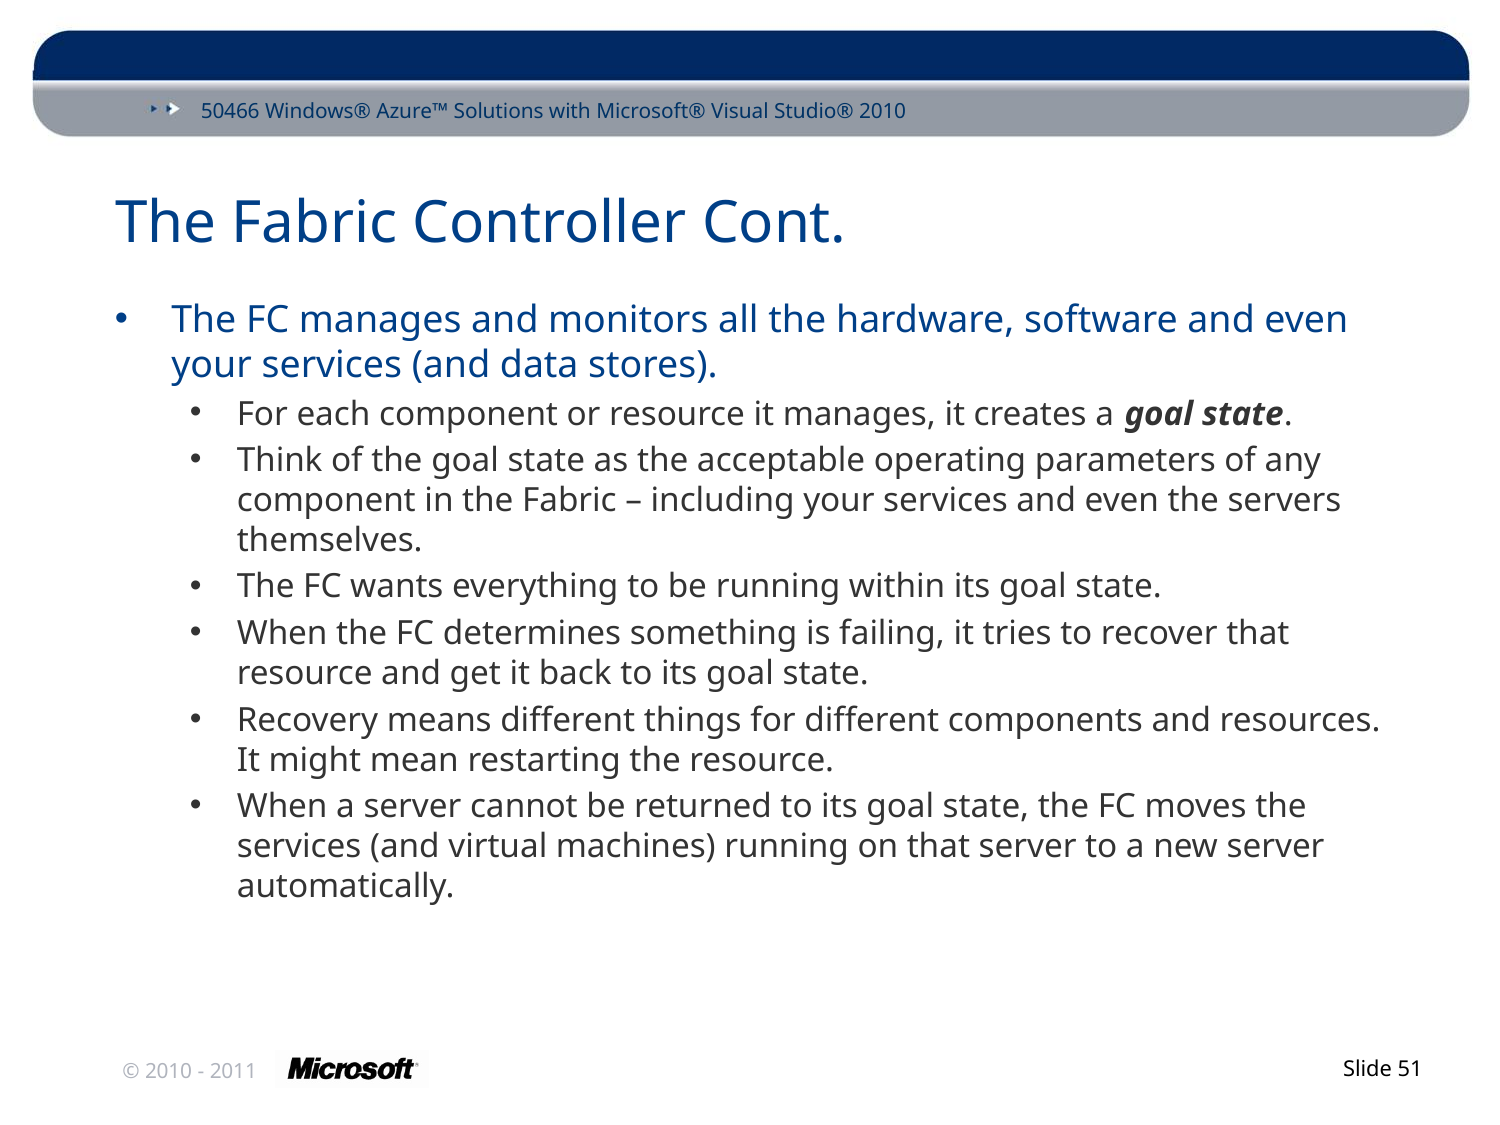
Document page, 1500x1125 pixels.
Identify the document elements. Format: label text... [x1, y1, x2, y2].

list The FC manages and monitors all the hardware, software and even your services (and data stores). For each component or resource it manages, it creates a goal state. Think of the goal state as the acceptable operating parameters of any component in the Fabric – including your services and even the servers themselves. The FC wants everything to be running within its goal state. When the FC determines something is failing, it tries to recover that resource and get it back to its goal state. Recovery means different things for different components and resources. It might mean restarting the resource. When a server cannot be returned to its goal state, the FC moves the services (and virtual machines) running on that server to a new server automatically. [99, 287, 1433, 1025]
title The Fabric Controller Cont. [100, 143, 1433, 262]
picture [275, 1050, 429, 1088]
picture [0, 1, 1500, 159]
